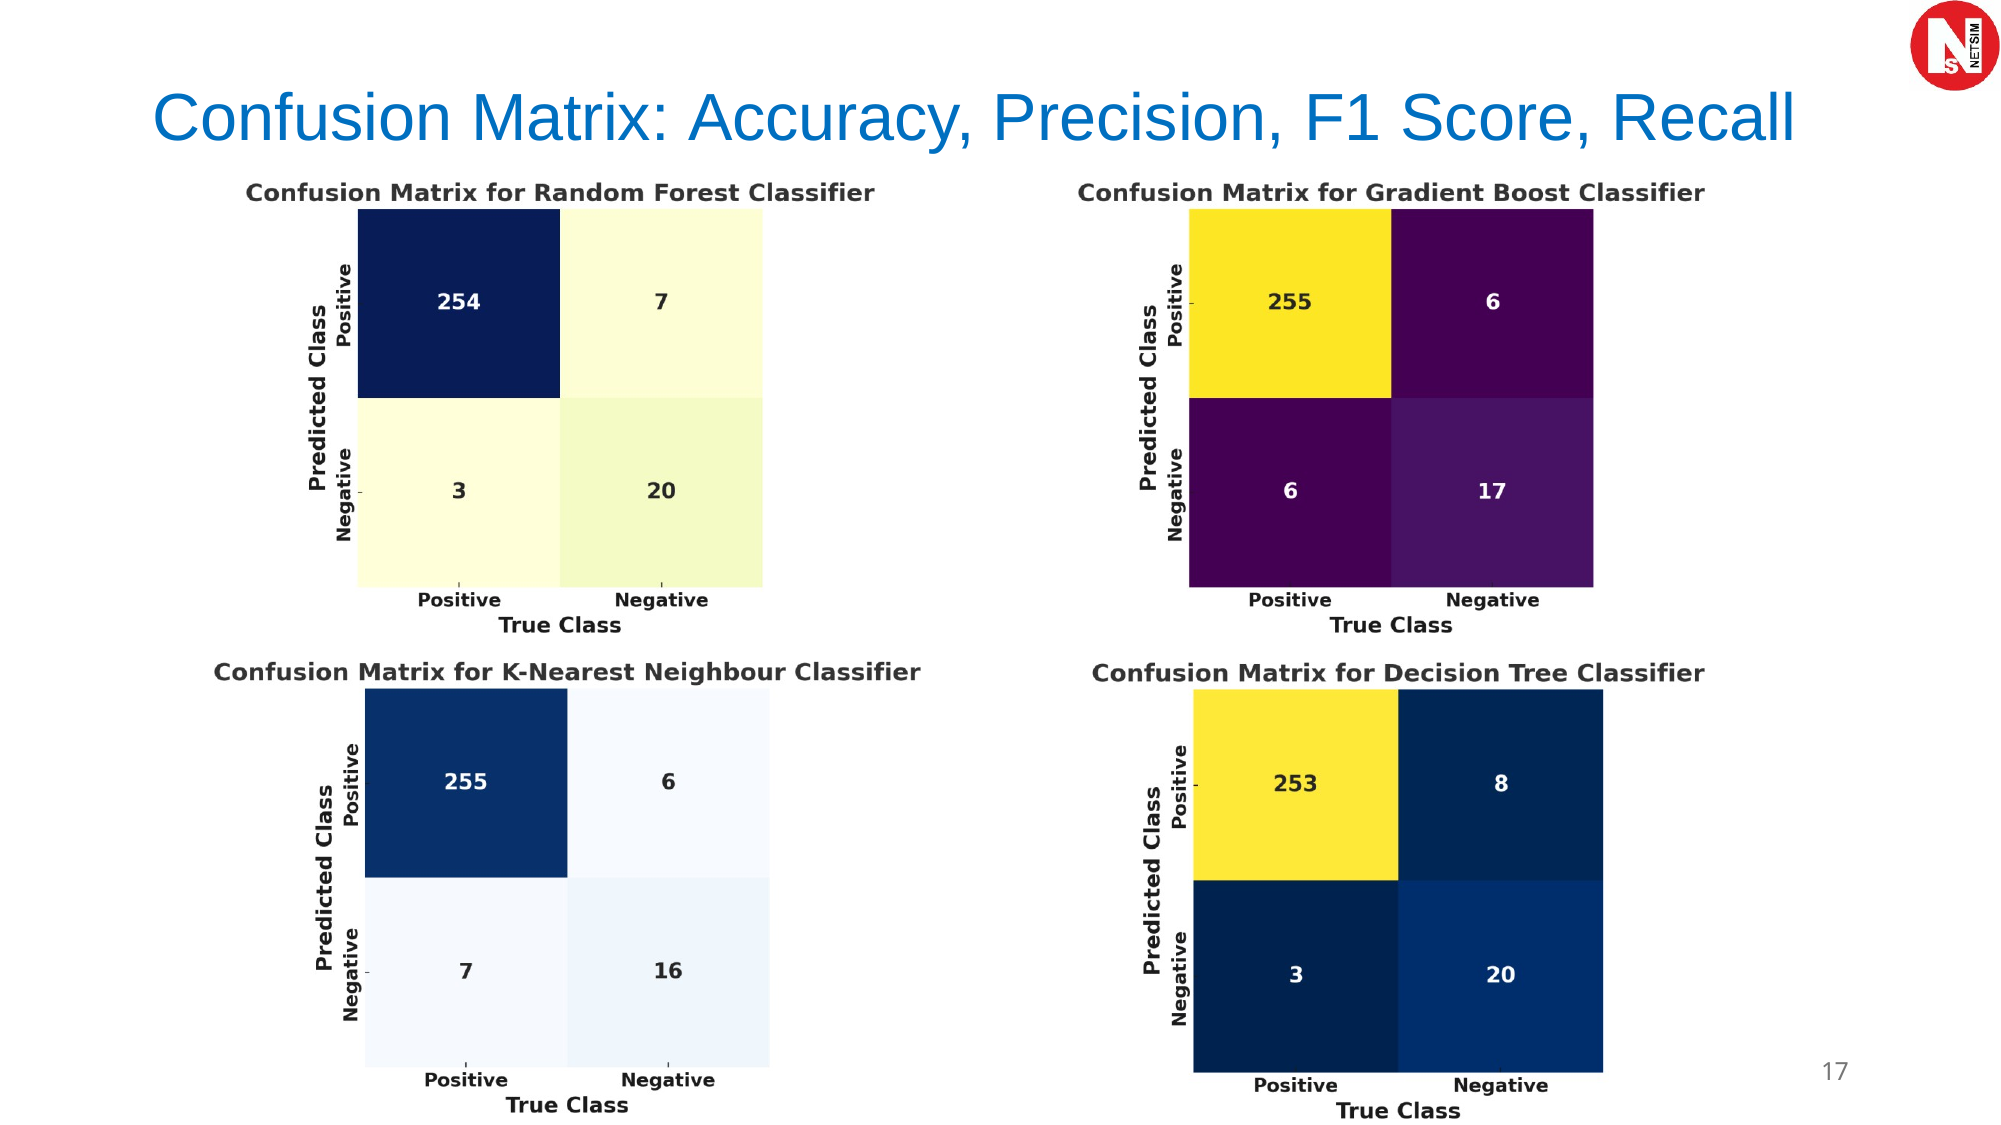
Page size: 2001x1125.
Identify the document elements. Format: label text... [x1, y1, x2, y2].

slide_number 17 [1814, 1055, 1856, 1125]
picture [246, 182, 875, 633]
picture [1078, 182, 1705, 633]
picture [1909, 0, 2000, 91]
picture [213, 661, 921, 1113]
title Confusion Matrix: Accuracy, Precision, F1 Score, Recall [150, 71, 1798, 262]
picture [1091, 661, 1705, 1119]
